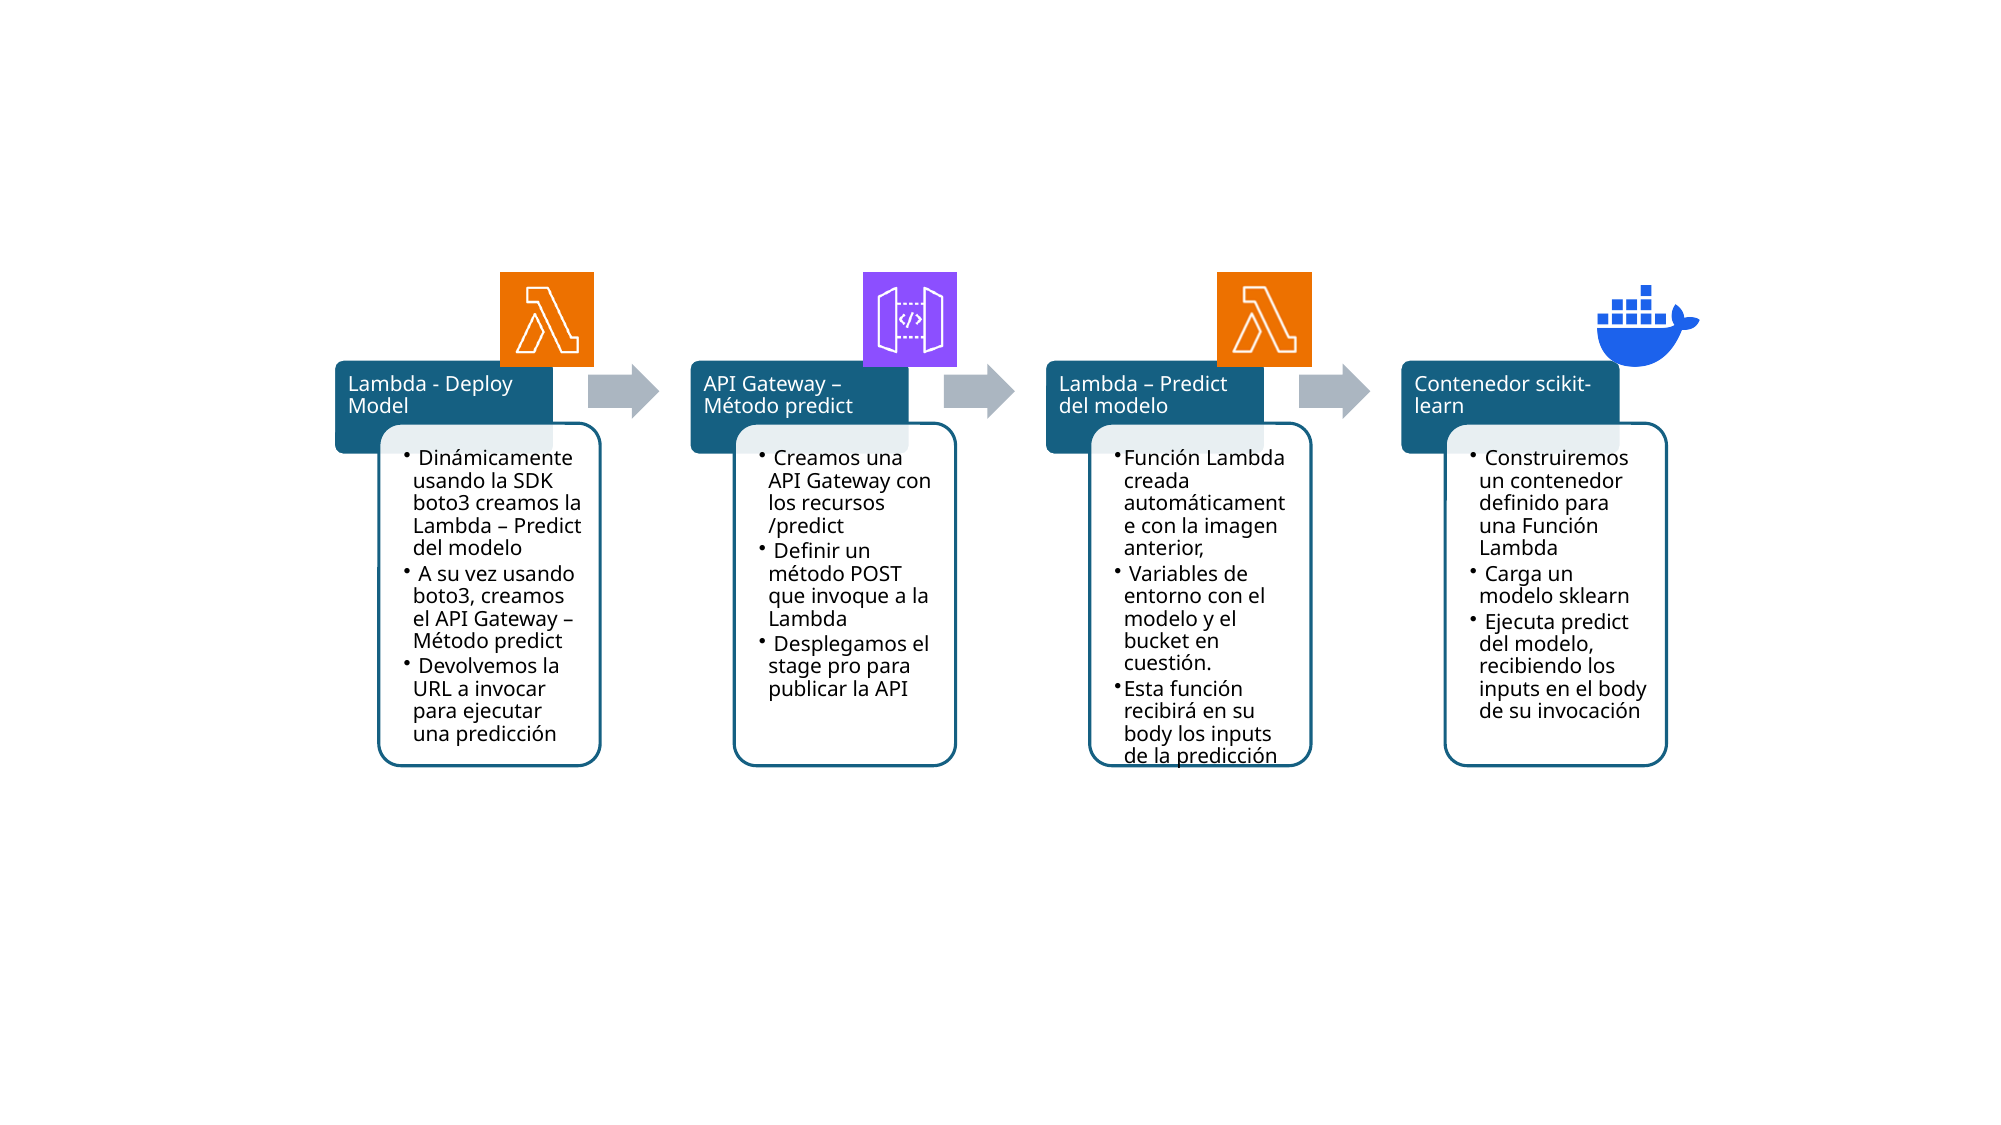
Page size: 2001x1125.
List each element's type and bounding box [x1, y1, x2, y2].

text_box [332, 117, 1668, 1008]
picture [499, 271, 595, 367]
picture [862, 271, 958, 367]
picture [1597, 285, 1701, 367]
picture [1217, 271, 1313, 367]
